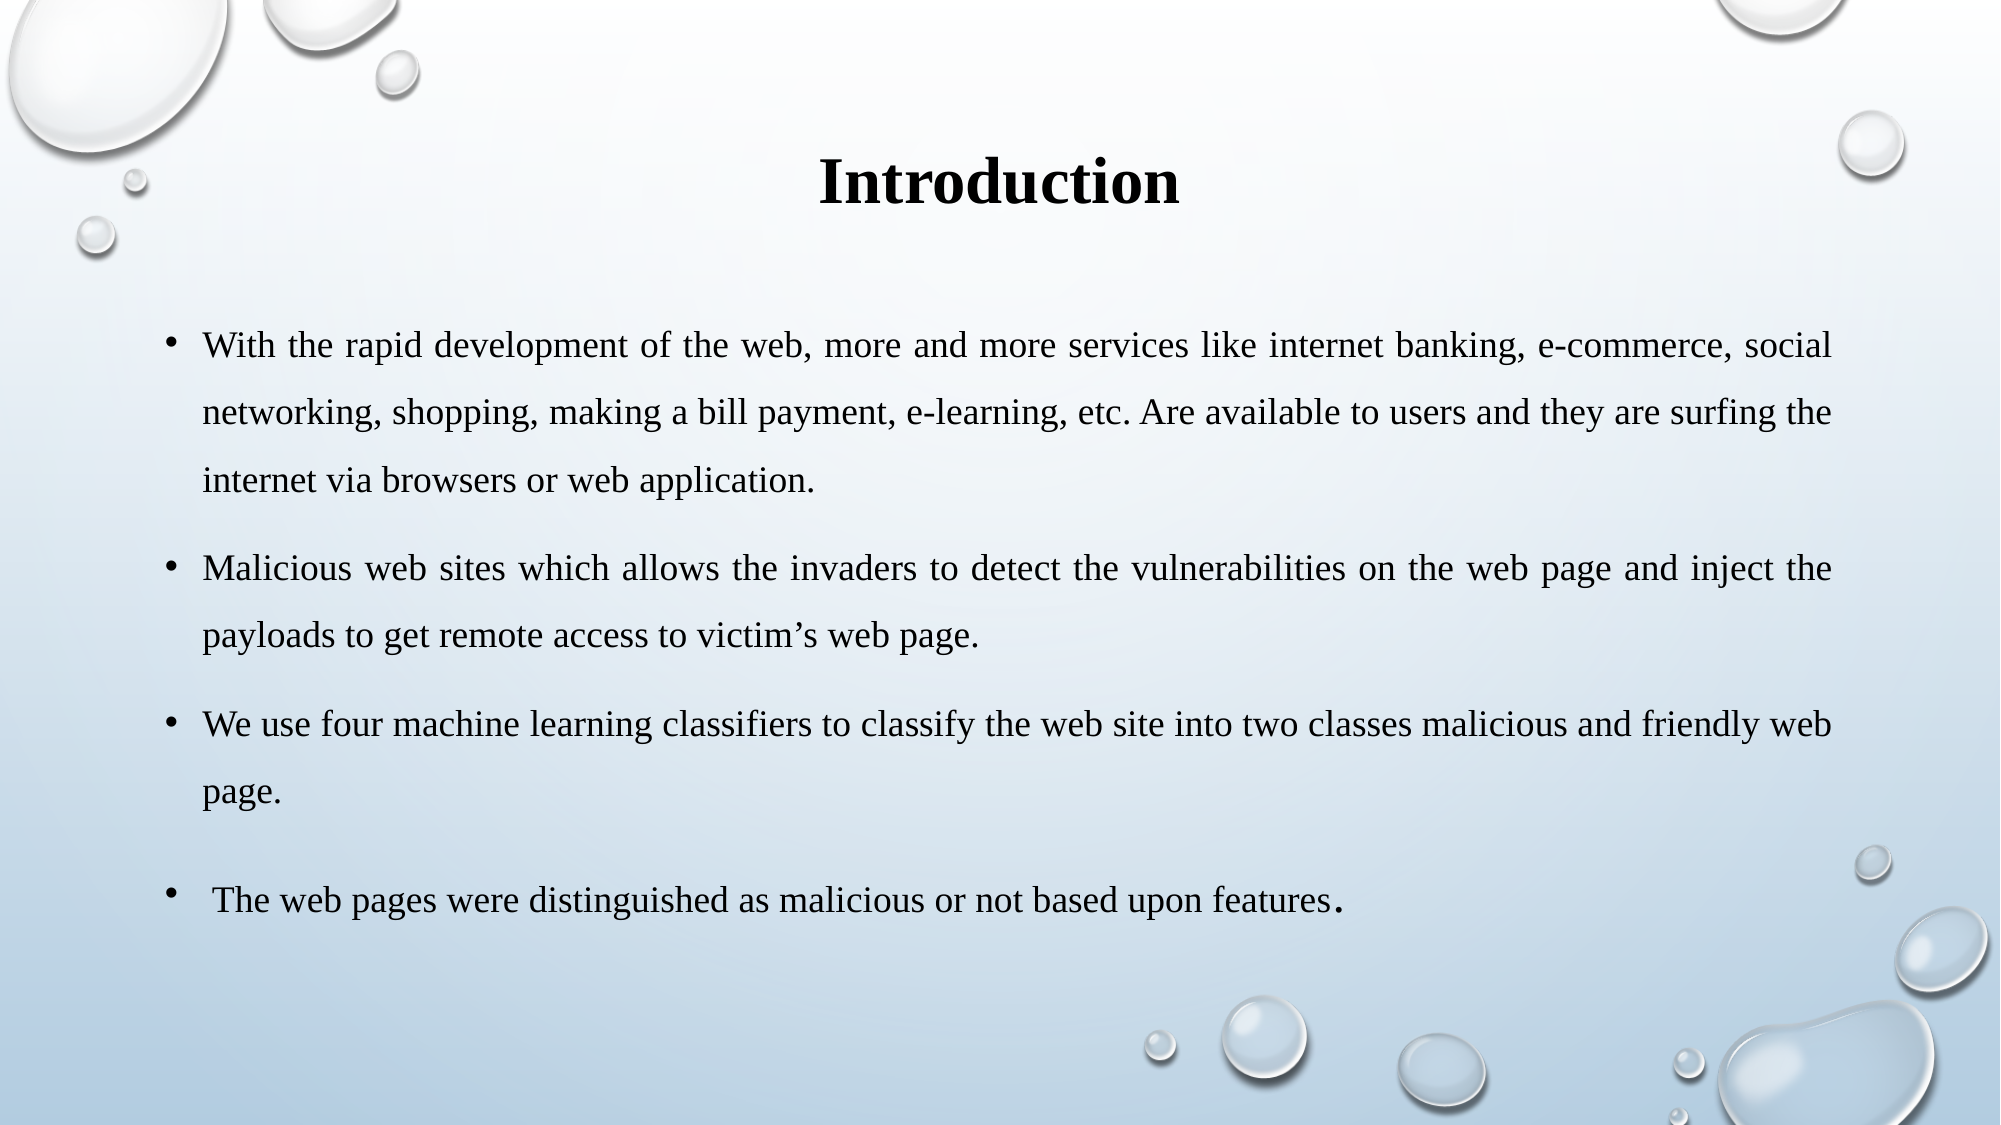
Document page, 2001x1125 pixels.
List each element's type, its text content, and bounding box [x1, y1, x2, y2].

list With the rapid development of the web, more and more services like internet banking, e-commerce, social networking, shopping, making a bill payment, e-learning, etc. Are available to users and they are surfing the internet via browsers or web application. Malicious web sites which allows the invaders to detect the vulnerabilities on the web page and inject the payloads to get remote access to victim’s web page. We use four machine learning classifiers to classify the web site into two classes malicious and friendly web page. The web pages were distinguished as malicious or not based upon features. [149, 289, 1850, 950]
picture [0, 0, 2000, 1125]
title Introduction [149, 101, 1851, 263]
